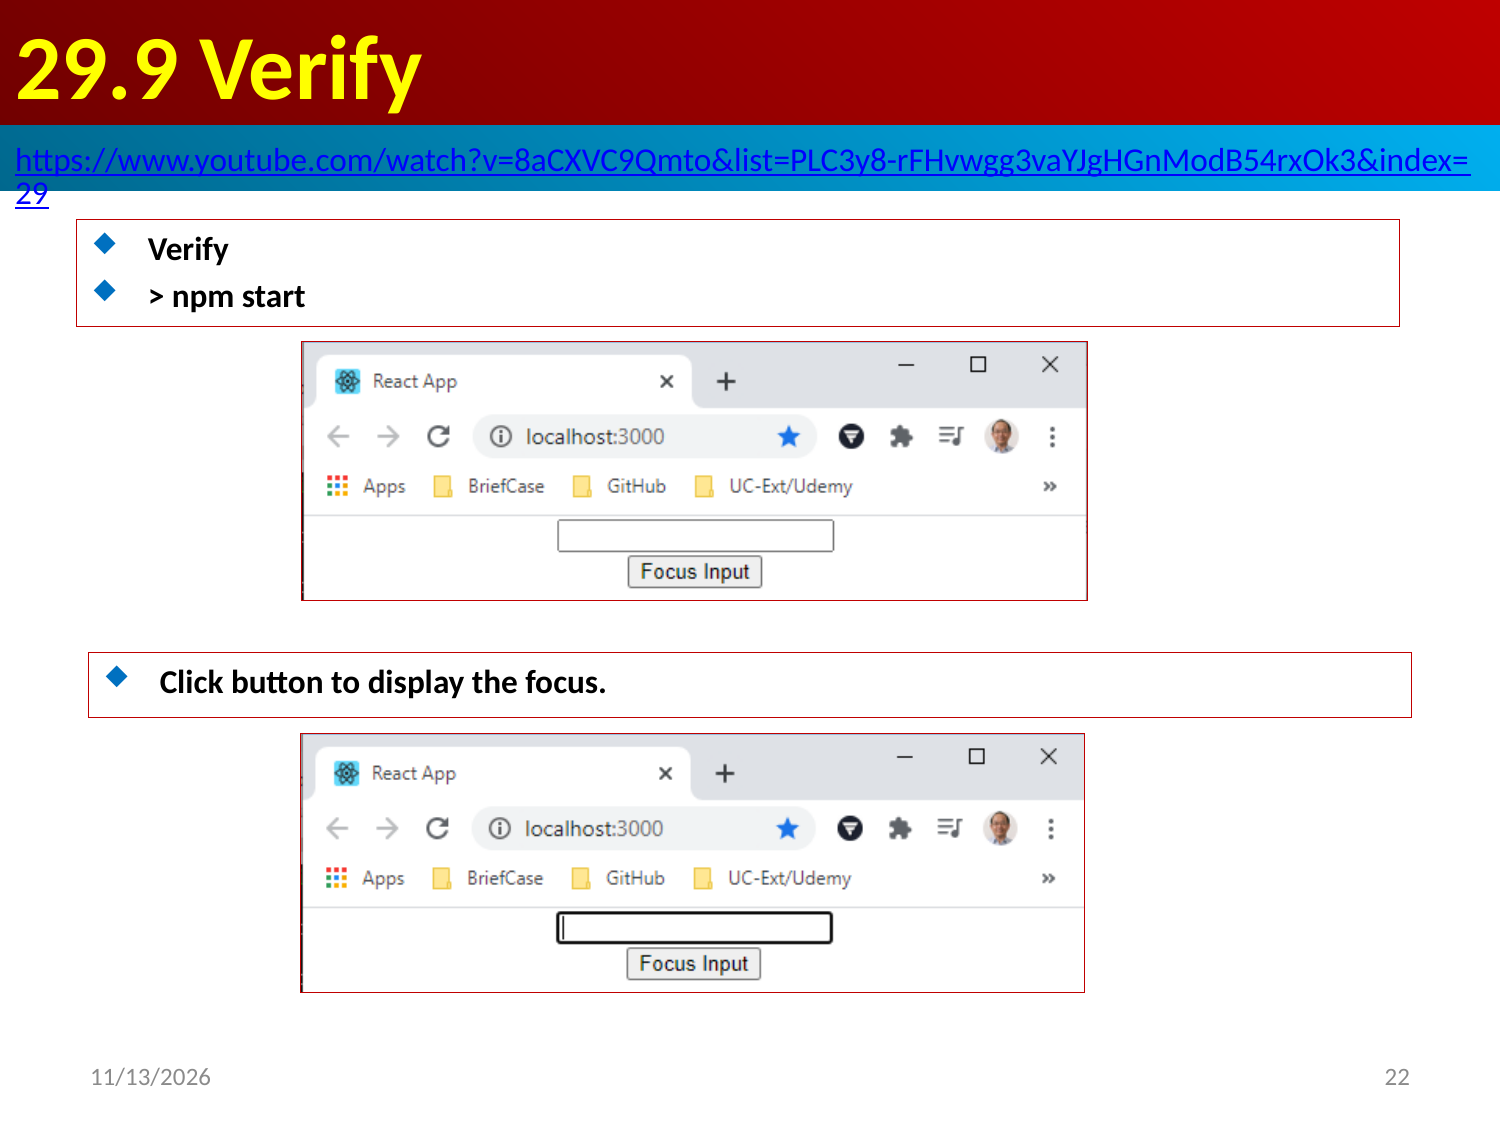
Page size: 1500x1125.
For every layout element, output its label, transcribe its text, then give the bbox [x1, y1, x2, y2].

picture [300, 341, 1088, 601]
text_box Click button to display the focus. [88, 652, 1412, 718]
text_box https://www.youtube.com/watch?v=8aCXVC9Qmto&list=PLC3y8-rFHvwgg3vaYJgHGnModB54rxOk3&index=29 [0, 125, 1500, 191]
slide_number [75, 1042, 425, 1109]
title 29.9 Verify [0, 0, 1500, 125]
subtitle Verify > npm start [76, 219, 1400, 327]
picture [300, 732, 1086, 993]
slide_number 22 [1074, 1042, 1425, 1109]
